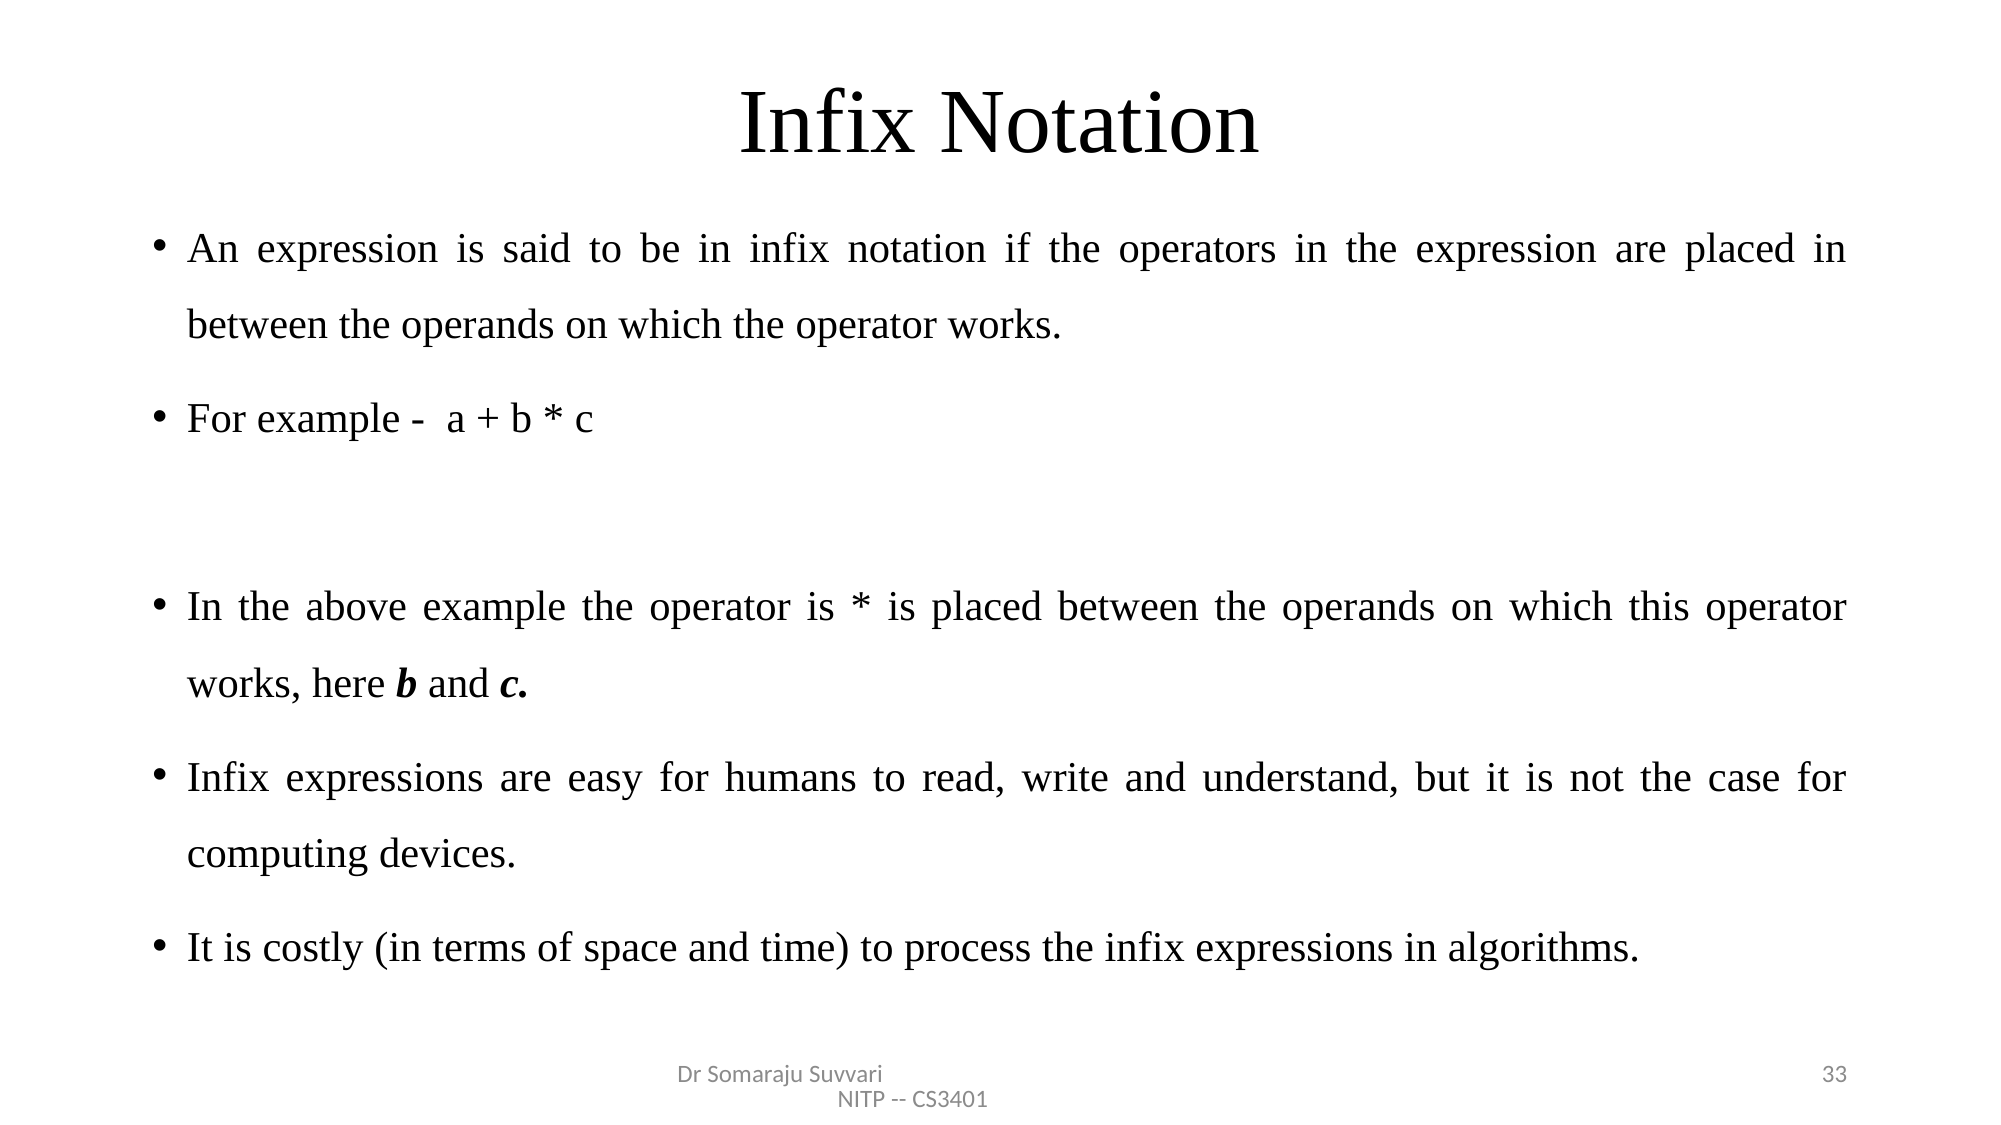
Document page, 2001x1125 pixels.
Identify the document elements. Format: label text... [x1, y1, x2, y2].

list An expression is said to be in infix notation if the operators in the expression are placed in between the operands on which the operator works. For example - a + b * c In the above example the operator is * is placed between the operands on which this operator works, here b and c. Infix expressions are easy for humans to read, write and understand, but it is not the case for computing devices. It is costly (in terms of space and time) to process the infix expressions in algorithms. [137, 186, 1863, 983]
title Infix Notation [137, 59, 1863, 186]
footer Dr Somaraju Suvvari NITP -- CS3401 [662, 1042, 1338, 1103]
slide_number 33 [1412, 1042, 1863, 1103]
